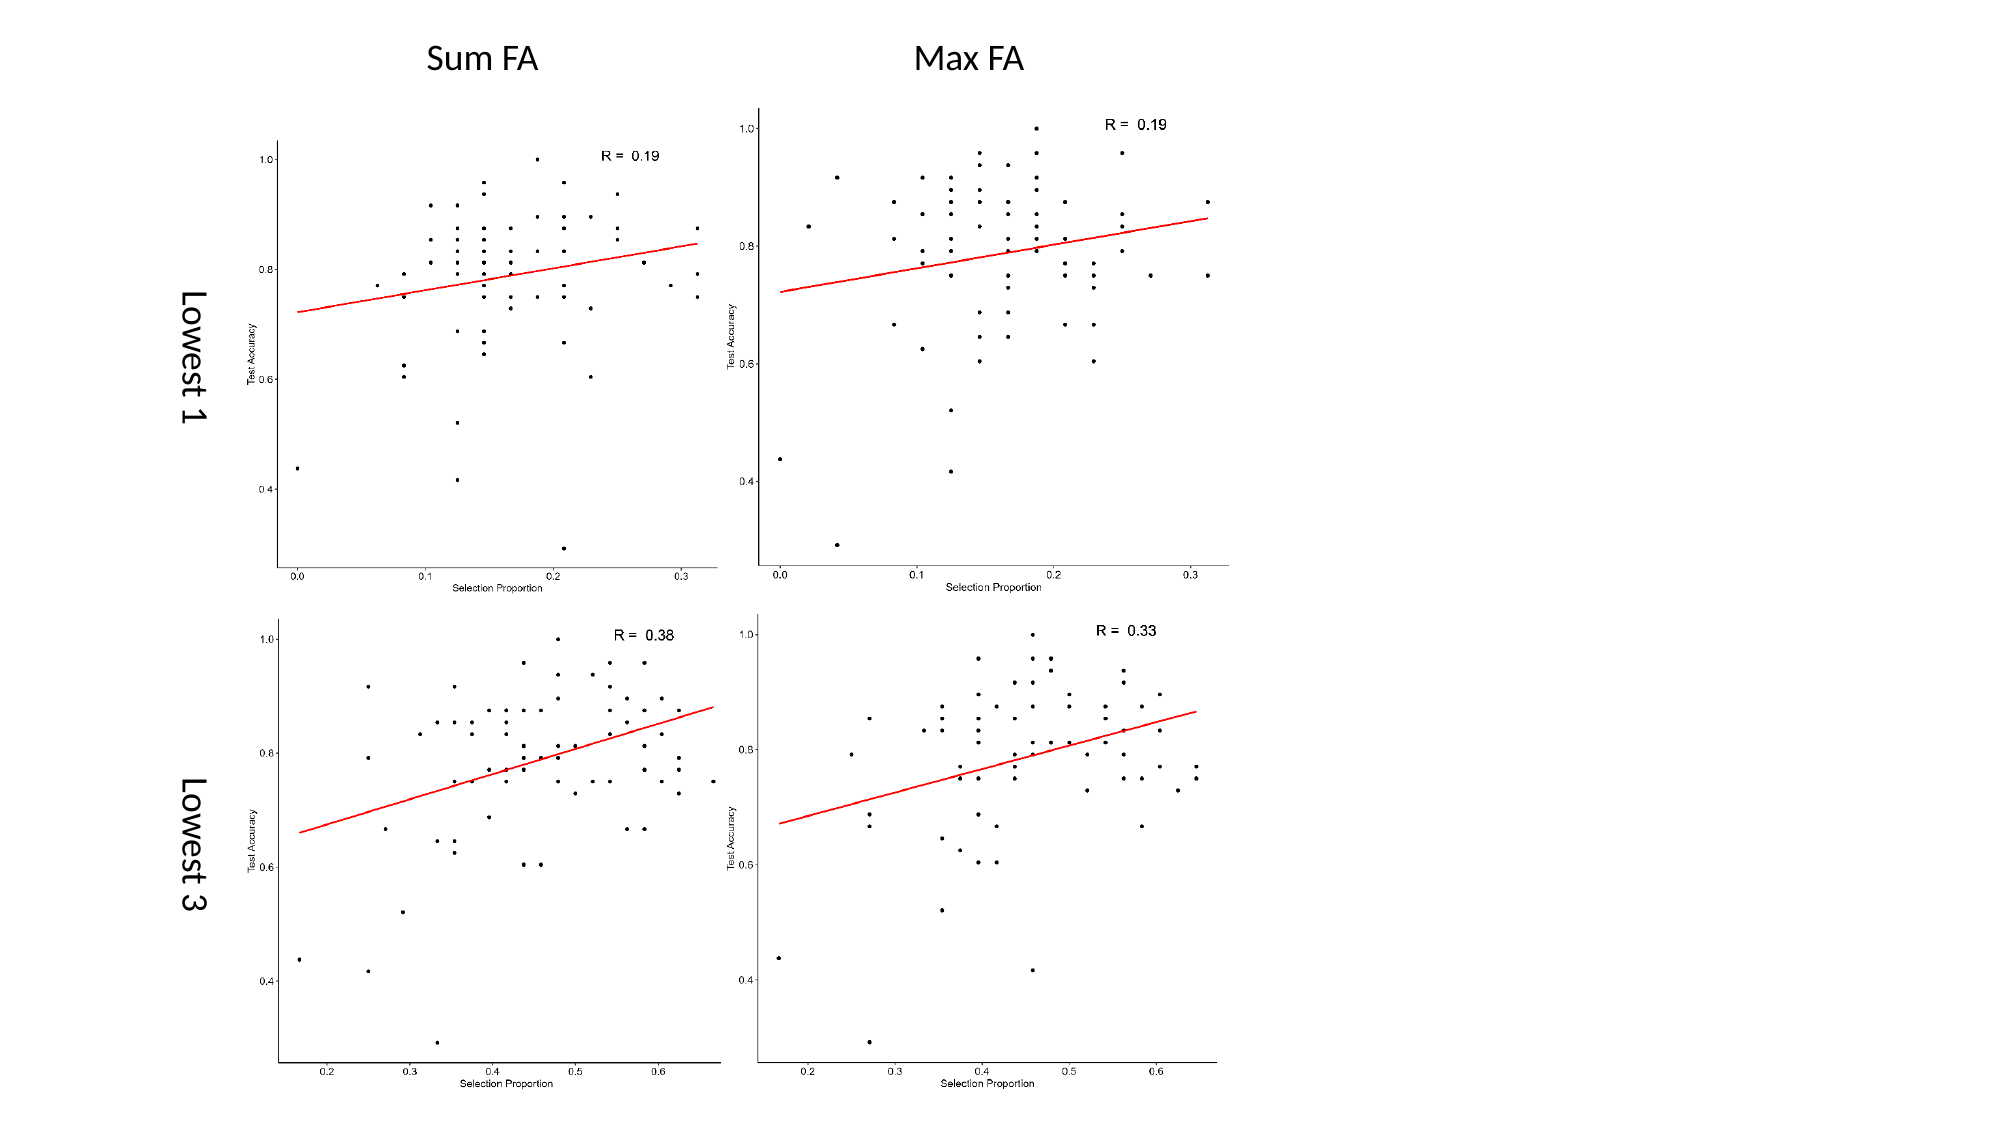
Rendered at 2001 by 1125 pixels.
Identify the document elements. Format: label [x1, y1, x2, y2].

text_box [151, 25, 1234, 1094]
